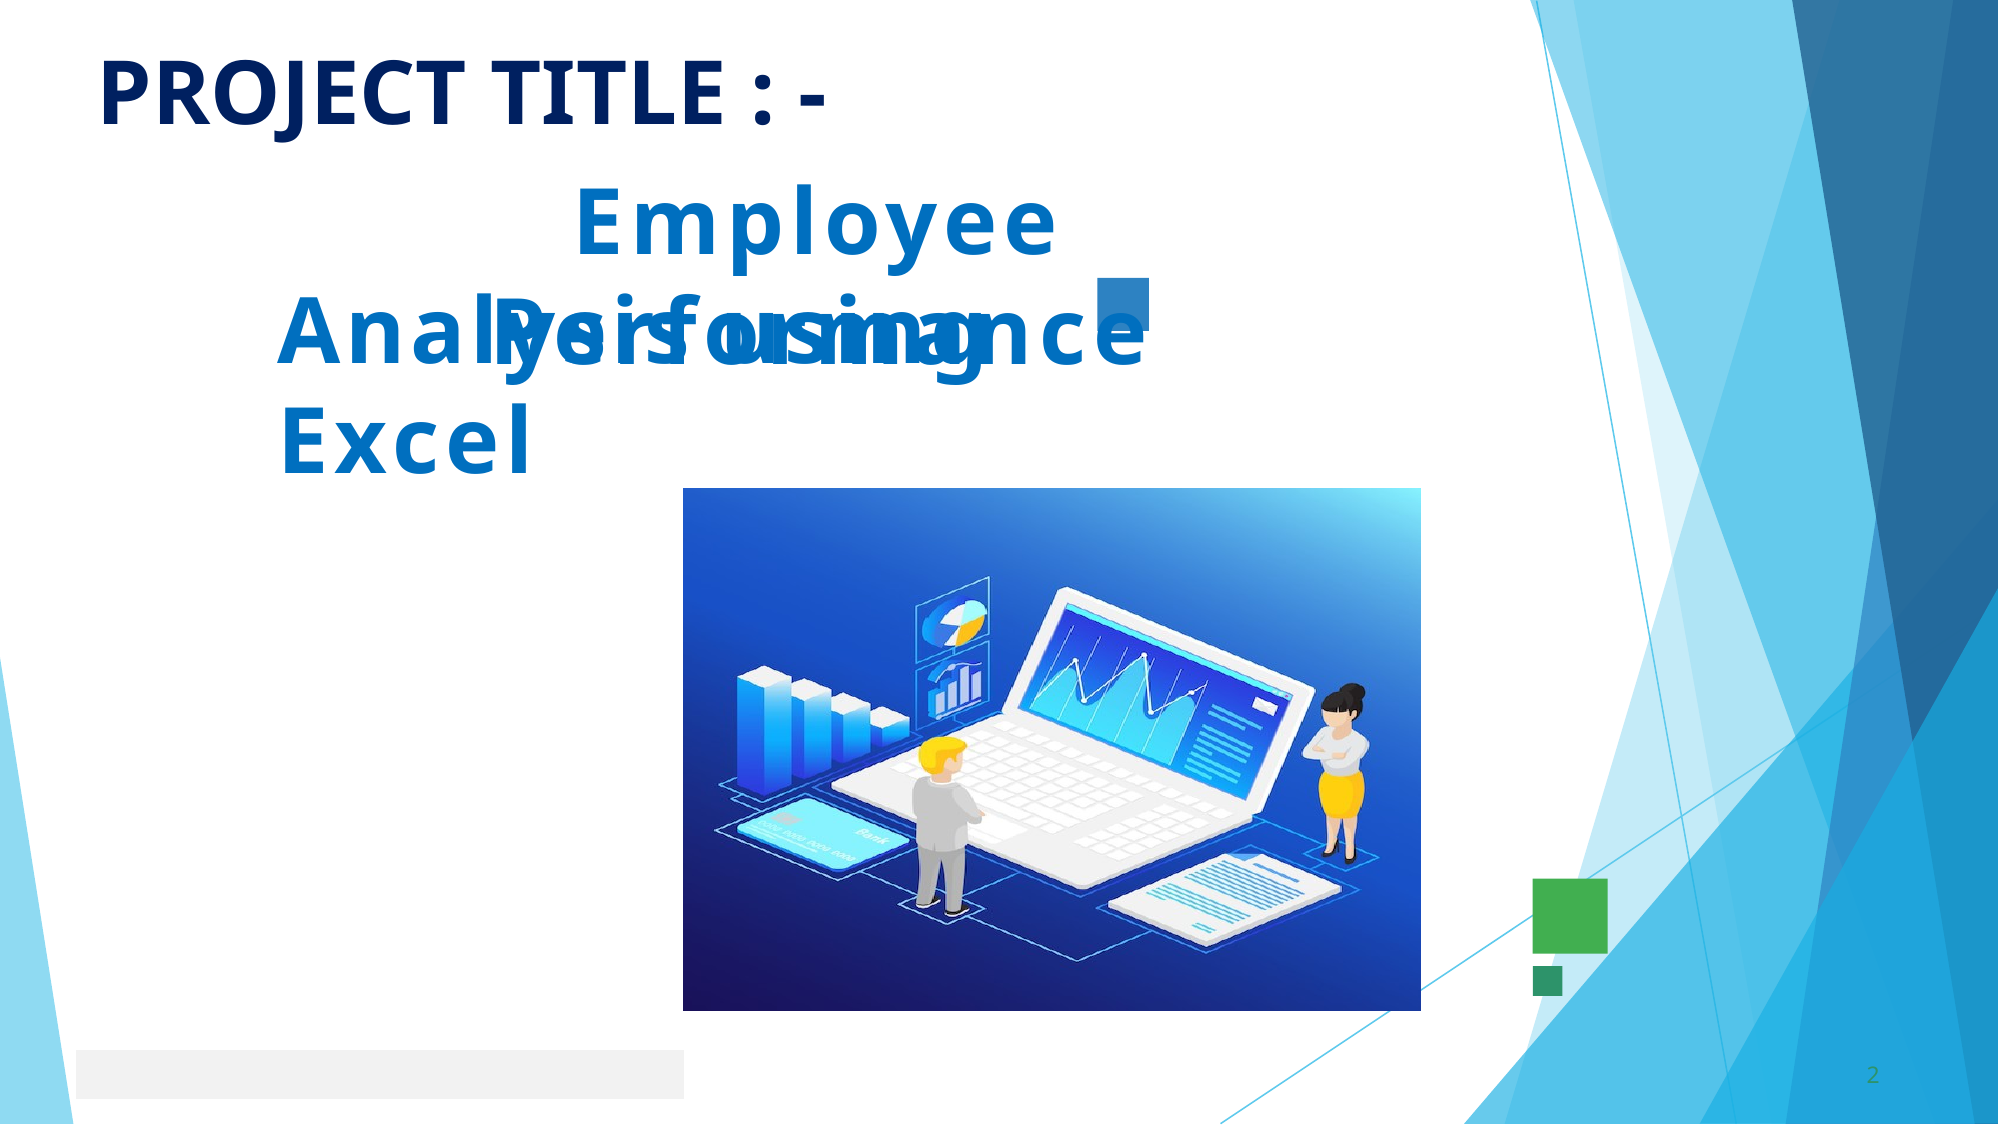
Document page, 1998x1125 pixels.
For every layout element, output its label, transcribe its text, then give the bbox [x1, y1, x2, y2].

text_box [0, 657, 74, 1124]
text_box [1220, 0, 1998, 1124]
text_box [76, 1050, 684, 1099]
title PROJECT TITLE : - Employee Performance [94, 13, 1220, 384]
picture [683, 488, 1421, 1011]
text_box Analysis using Excel [275, 269, 1220, 492]
